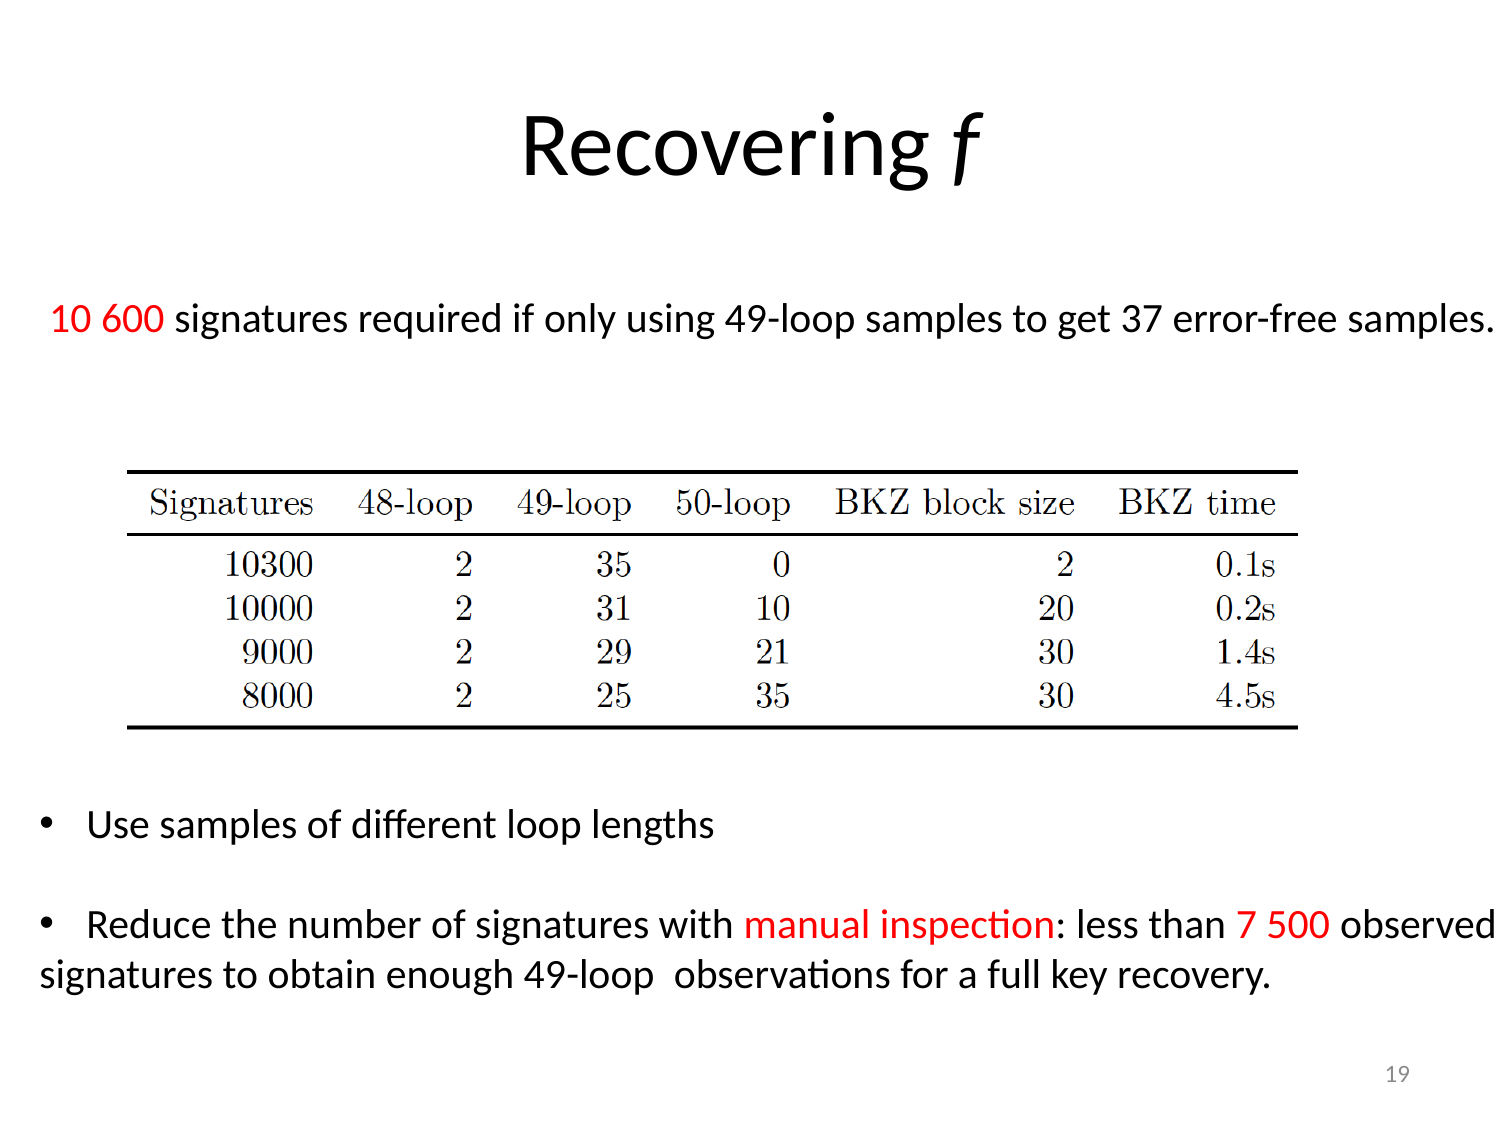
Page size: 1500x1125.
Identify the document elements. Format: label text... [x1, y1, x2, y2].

title Recovering f [75, 45, 1425, 233]
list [74, 465, 1426, 745]
text_box 10 600 signatures required if only using 49-loop samples to get 37 error-free samples. [34, 283, 1500, 349]
text_box Use samples of different loop lengths Reduce the number of signatures with manual inspection: less than 7 500 observed signatures to obtain enough 49-loop observations for a full key recovery. [24, 789, 1500, 1100]
